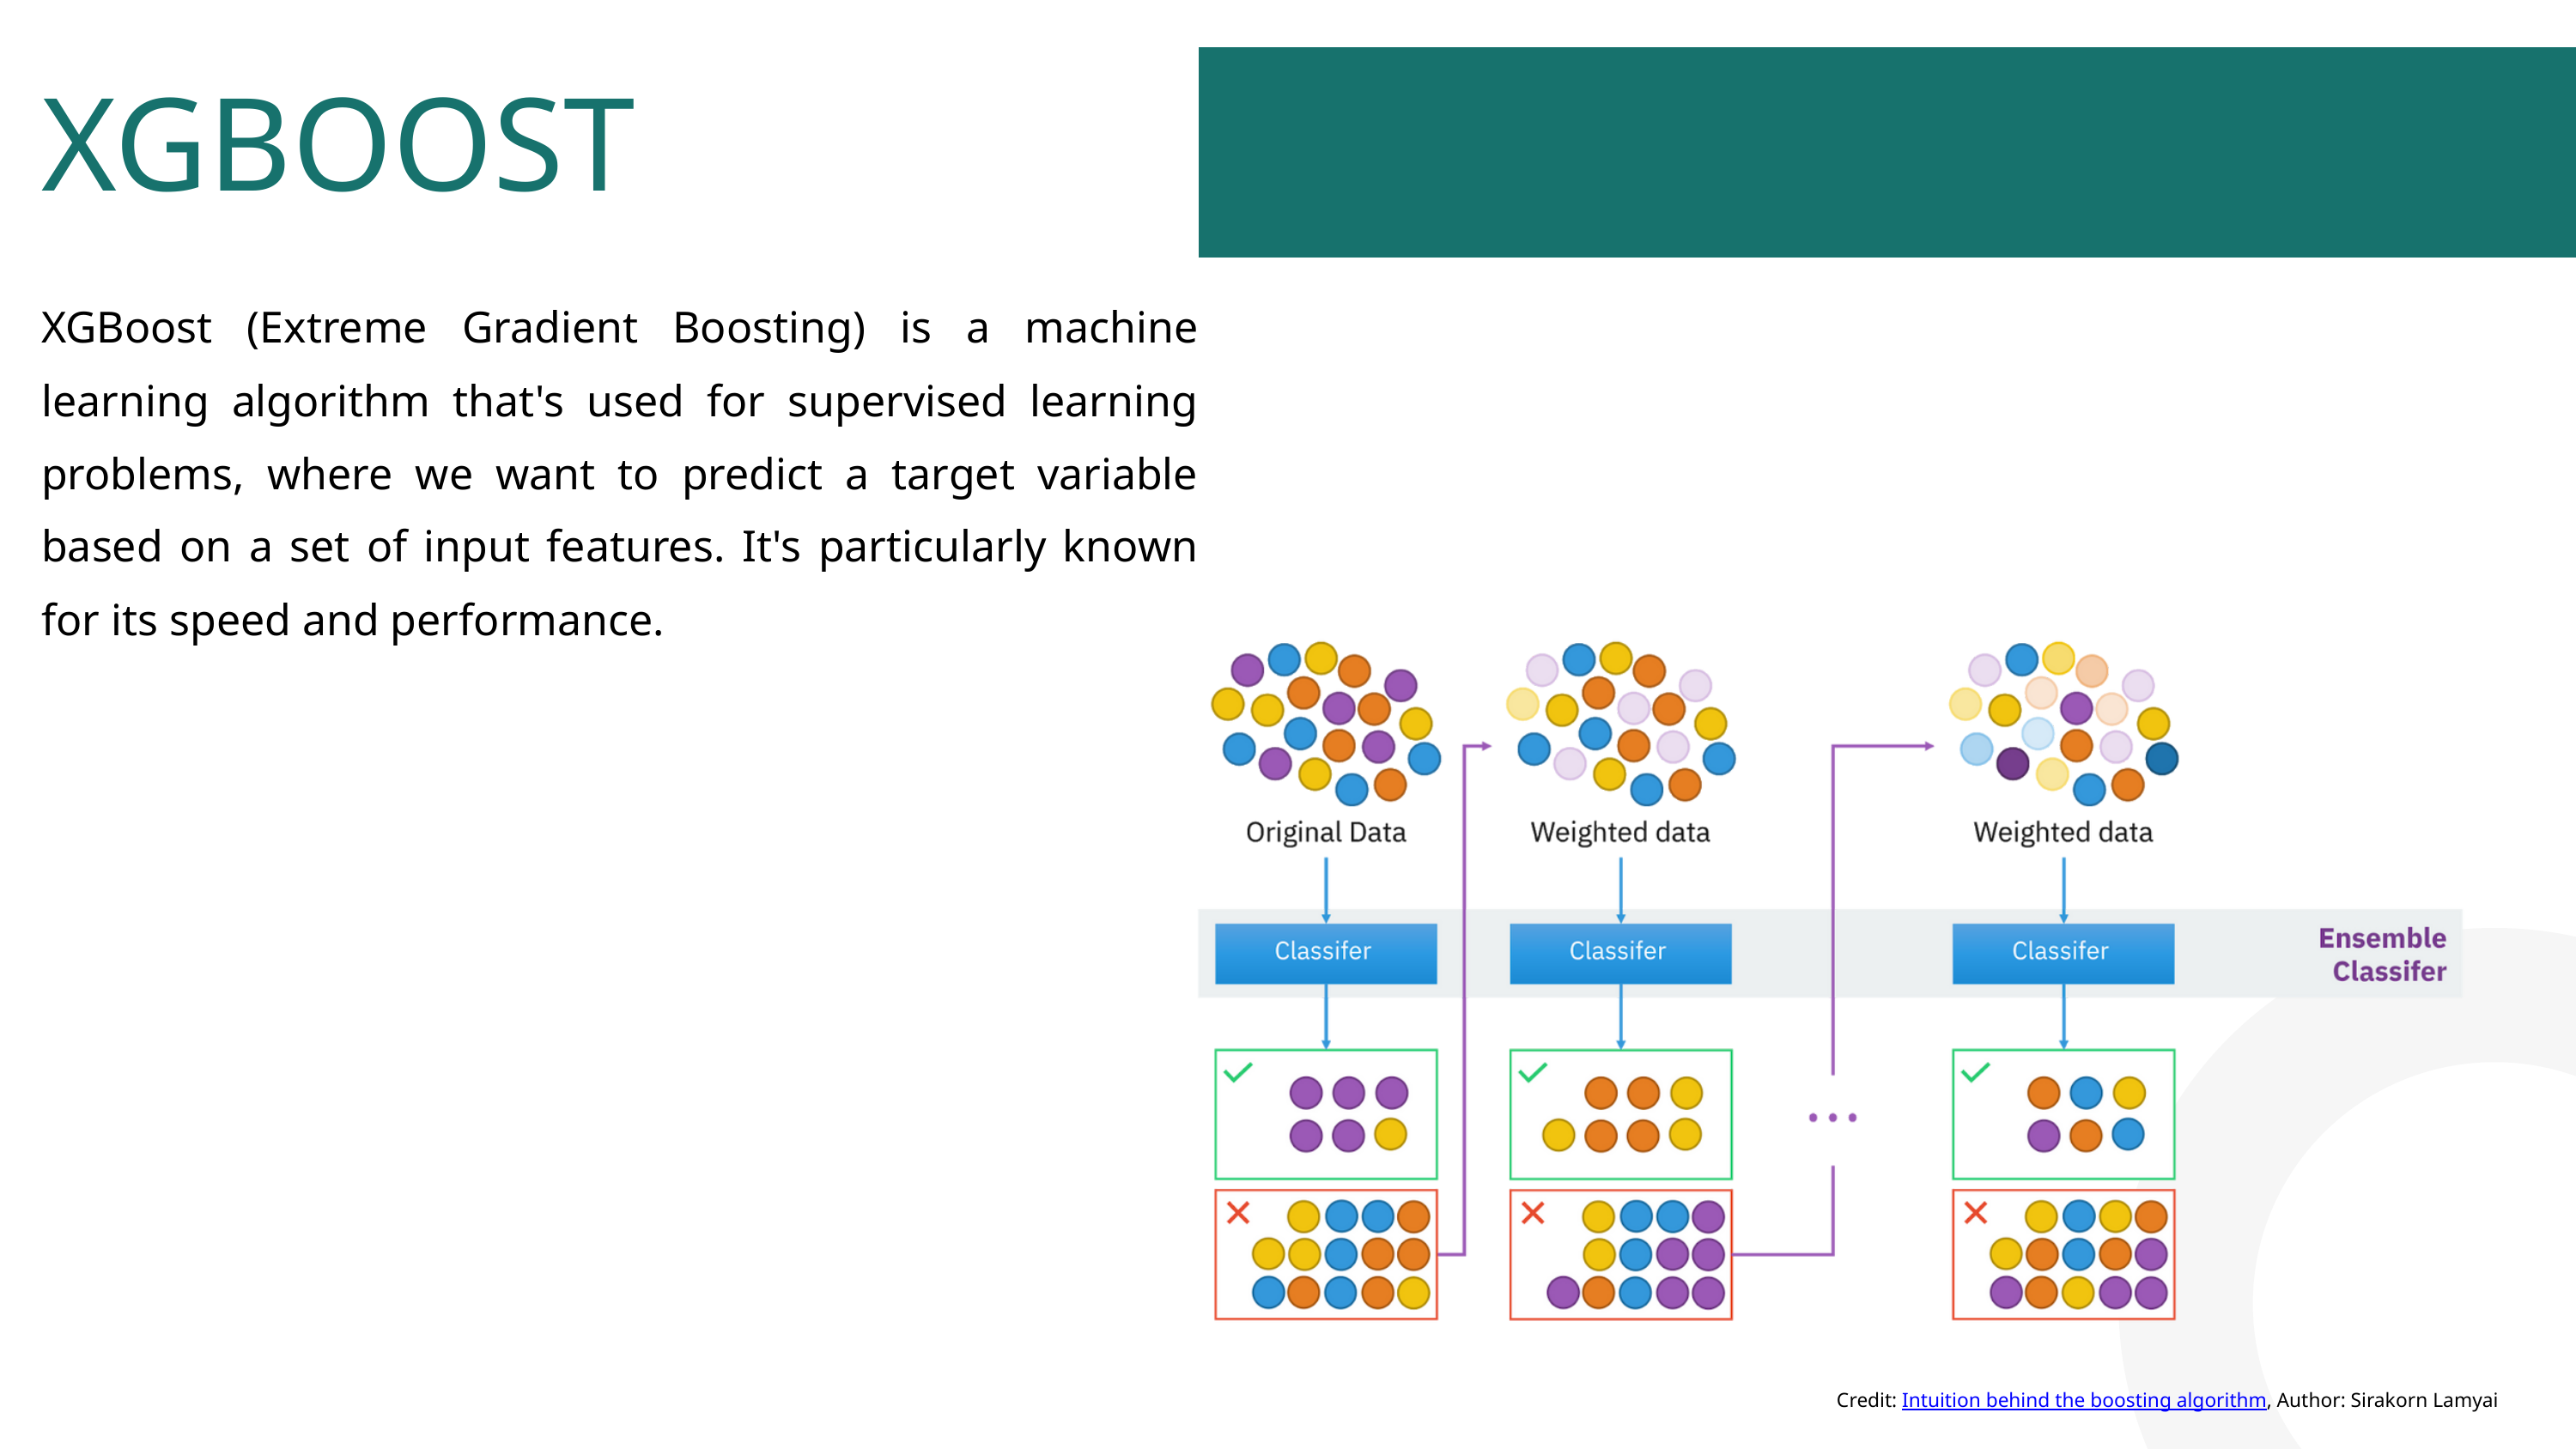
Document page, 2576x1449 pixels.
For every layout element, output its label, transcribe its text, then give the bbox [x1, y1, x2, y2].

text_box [2185, 994, 2576, 1449]
text_box XGBoost (Extreme Gradient Boosting) is a machine learning algorithm that's used for supervised learning problems, where we want to predict a target variable based on a set of input features. It's particularly known for its speed and performance. [41, 279, 1200, 644]
text_box XGBOOST [41, 82, 1122, 217]
text_box [1164, 603, 2495, 1351]
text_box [1198, 46, 2576, 258]
text_box Credit: Intuition behind the boosting algorithm, Author: Sirakorn Lamyai [1836, 1380, 2181, 1415]
